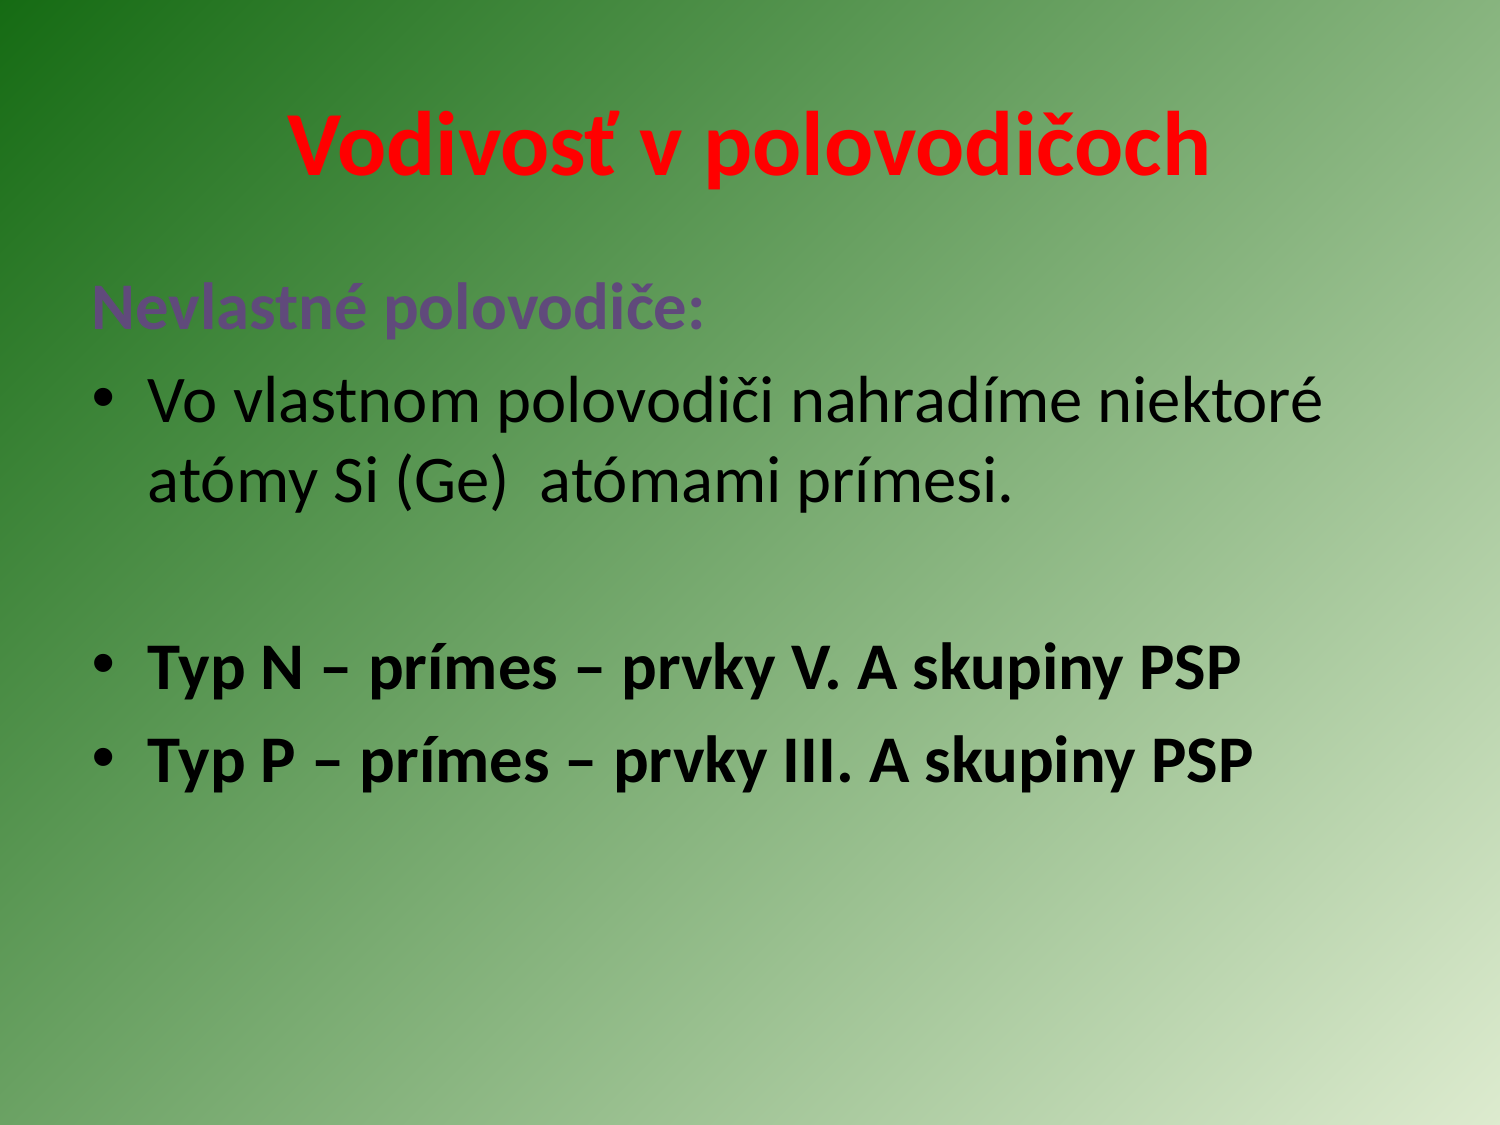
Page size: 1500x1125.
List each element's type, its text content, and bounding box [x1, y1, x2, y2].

title Vodivosť v polovodičoch [75, 45, 1425, 233]
list Nevlastné polovodiče: Vo vlastnom polovodiči nahradíme niektoré atómy Si (Ge) atómami prímesi. Typ N – prímes – prvky V. A skupiny PSP Typ P – prímes – prvky III. A skupiny PSP [76, 255, 1427, 1059]
